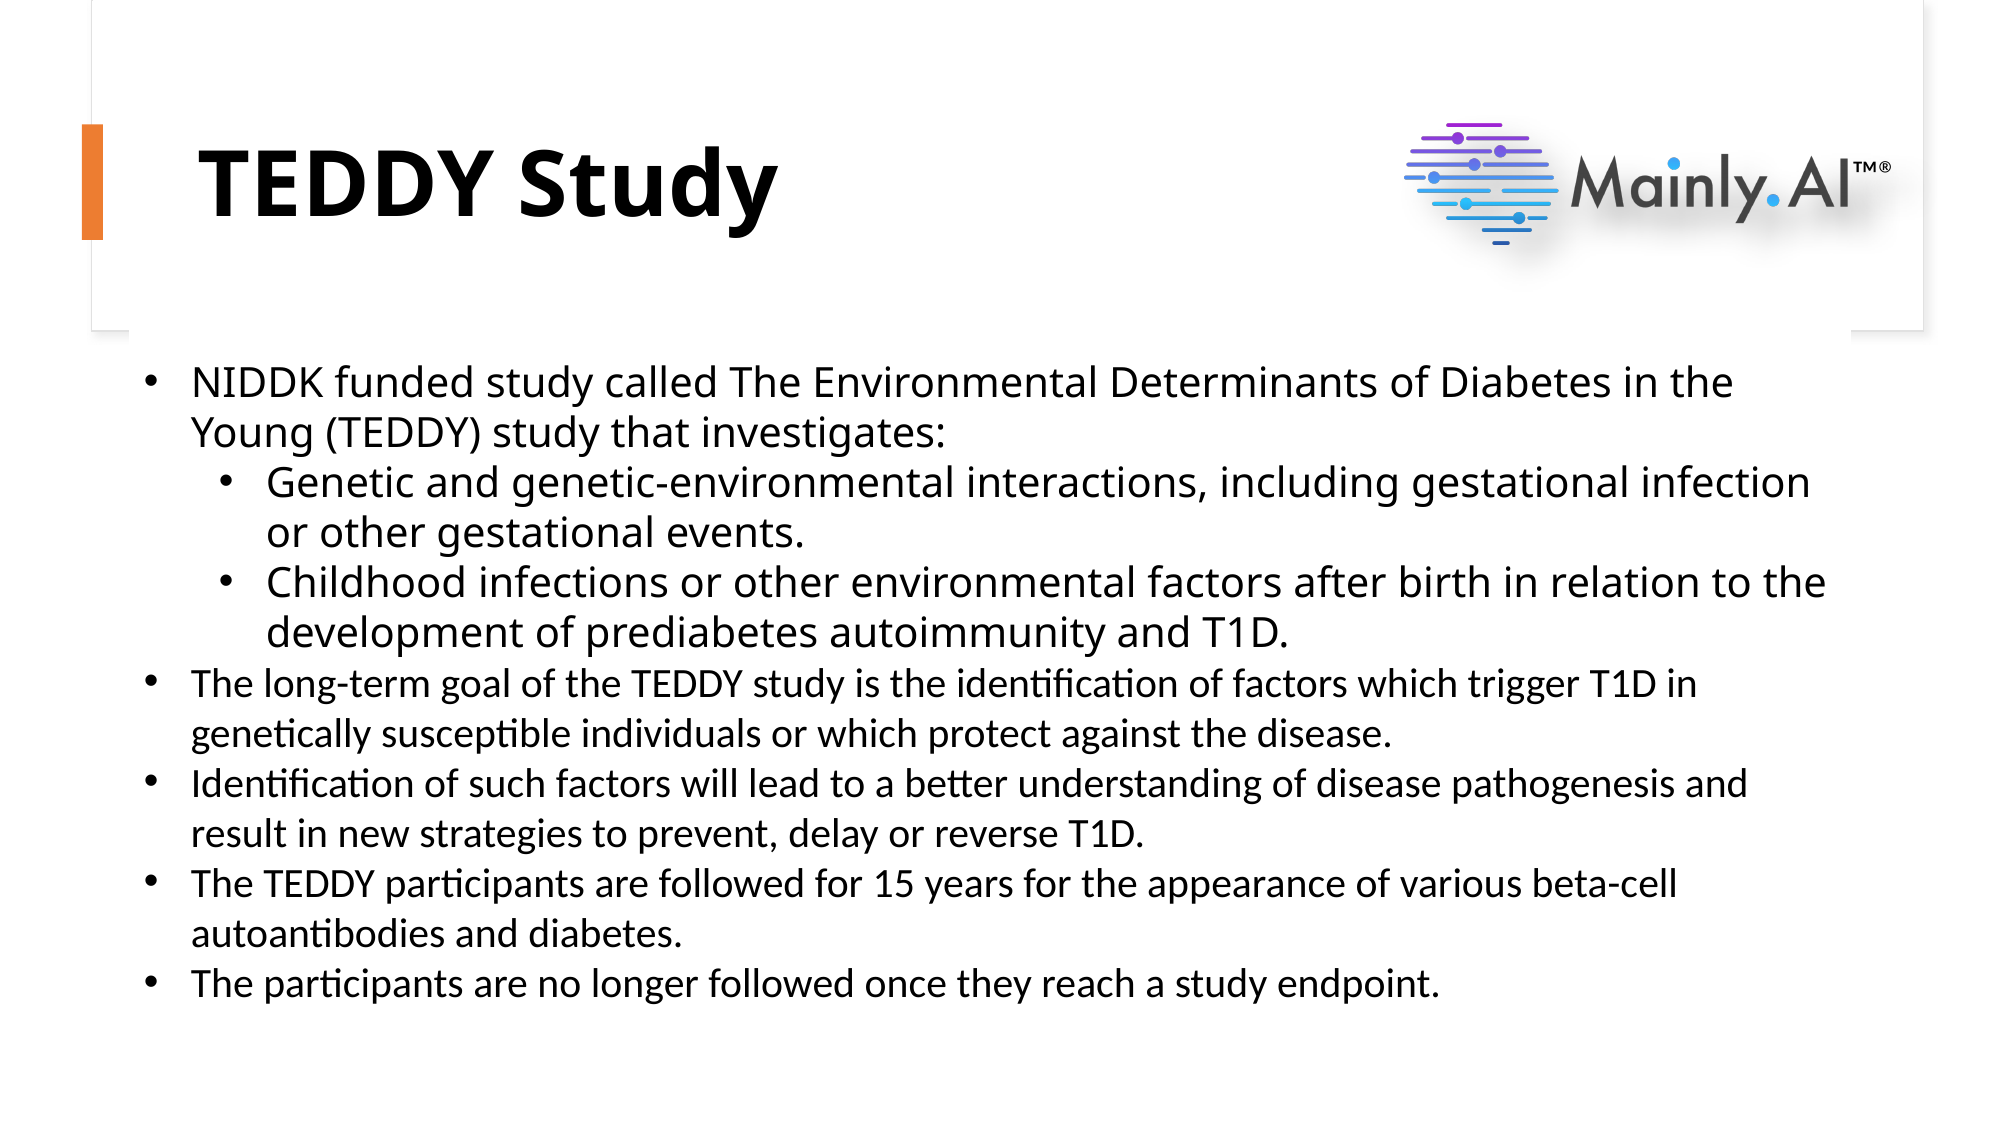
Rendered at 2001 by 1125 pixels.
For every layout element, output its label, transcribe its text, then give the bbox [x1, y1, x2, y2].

title TEDDY Study [183, 90, 1851, 284]
text_box [92, 0, 1924, 331]
text_box [81, 123, 104, 241]
text_box NIDDK funded study called The Environmental Determinants of Diabetes in the Young (TEDDY) study that investigates: Genetic and genetic-environmental interactions, including gestational infection or other gestational events. Childhood infections or other environmental factors after birth in relation to the development of prediabetes autoimmunity and T1D. The long-term goal of the TEDDY study is the identification of factors which trigger T1D in genetically susceptible individuals or which protect against the disease. Identification of such factors will lead to a better understanding of disease pathogenesis and result in new strategies to prevent, delay or reverse T1D. The TEDDY participants are followed for 15 years for the appearance of various beta-cell autoantibodies and diabetes. The participants are no longer followed once they reach a study endpoint. [129, 297, 1851, 1063]
text_box ™® [1861, 142, 1913, 203]
picture [1391, 108, 1861, 258]
